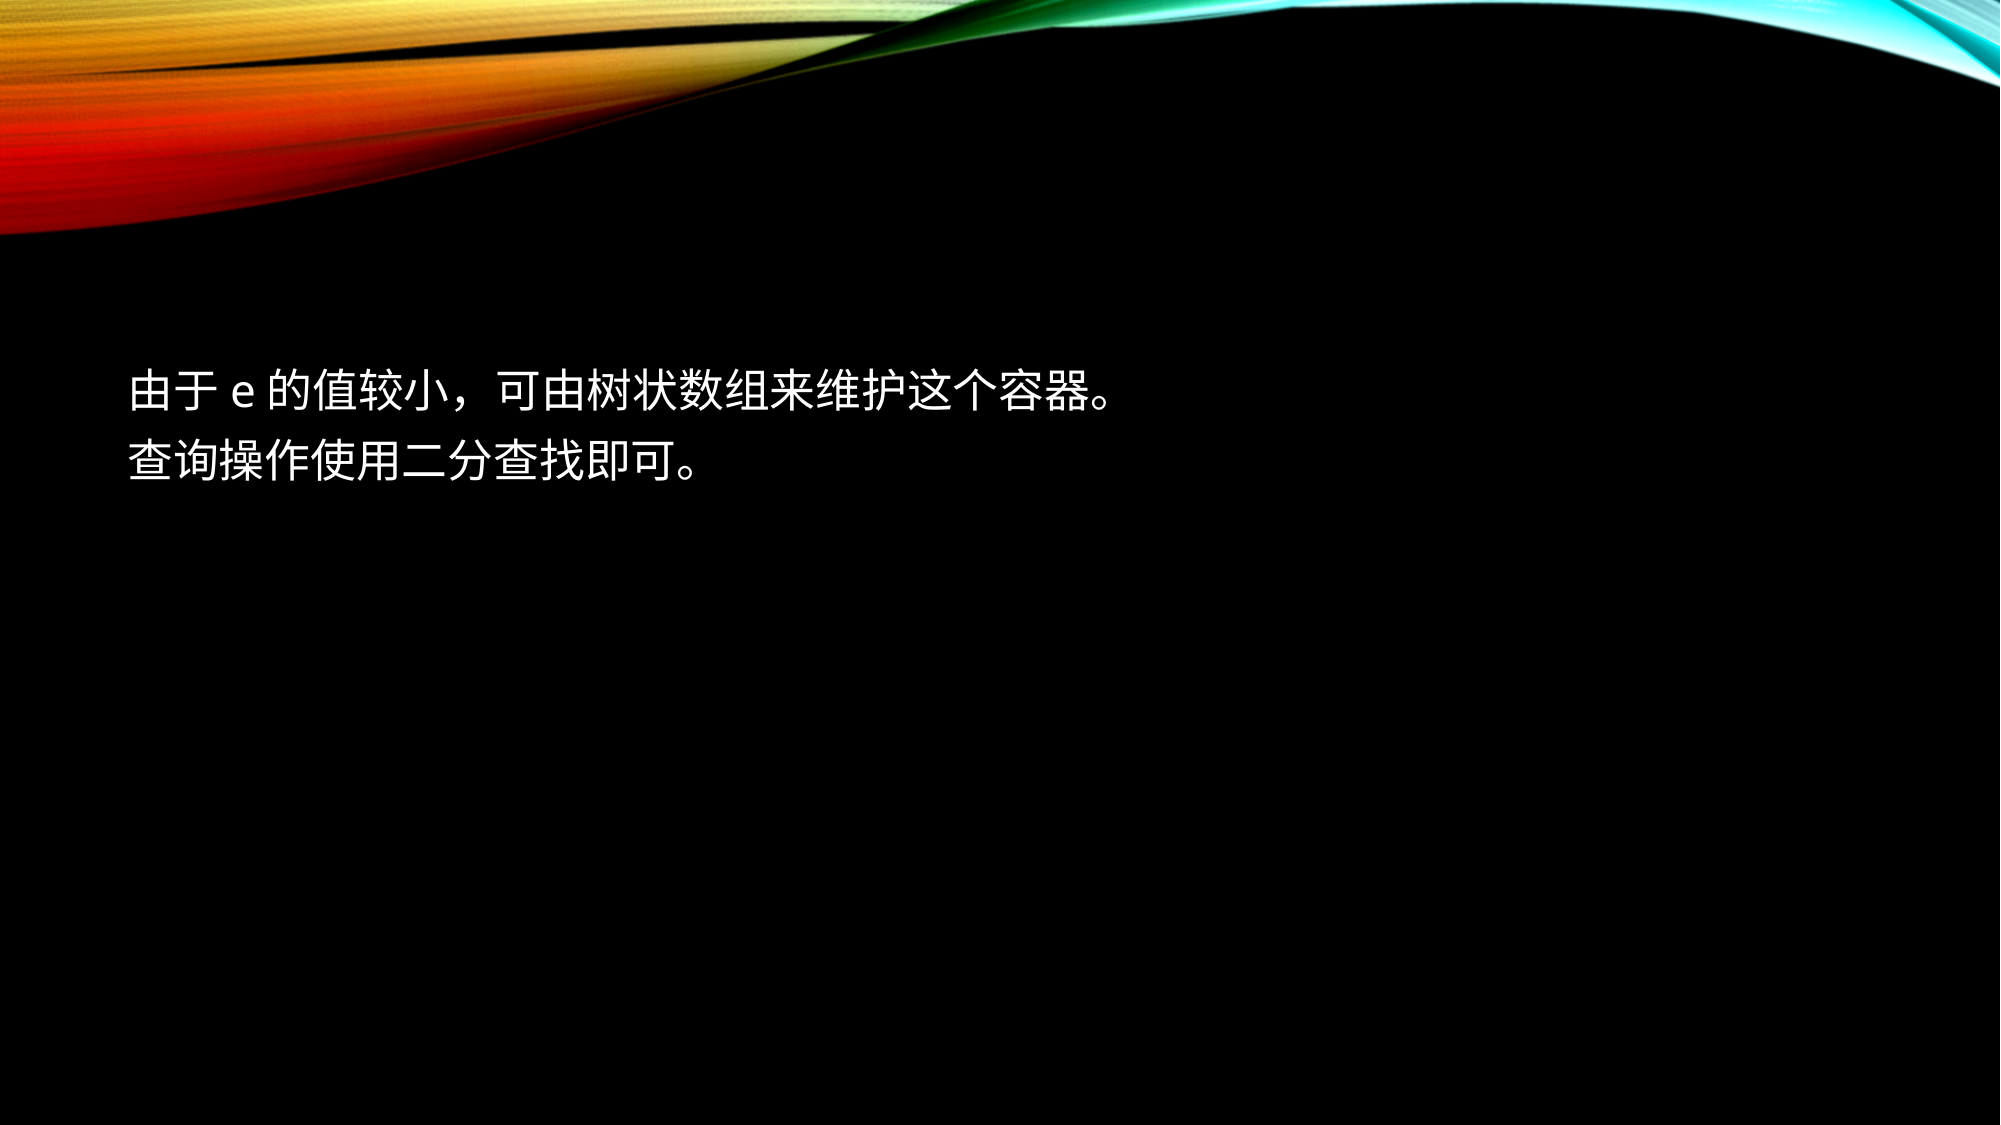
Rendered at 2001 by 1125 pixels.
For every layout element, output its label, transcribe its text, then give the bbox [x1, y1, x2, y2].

list 由于e的值较小，可由树状数组来维护这个容器。 查询操作使用二分查找即可。 [112, 360, 1888, 1021]
picture [0, 0, 2000, 237]
